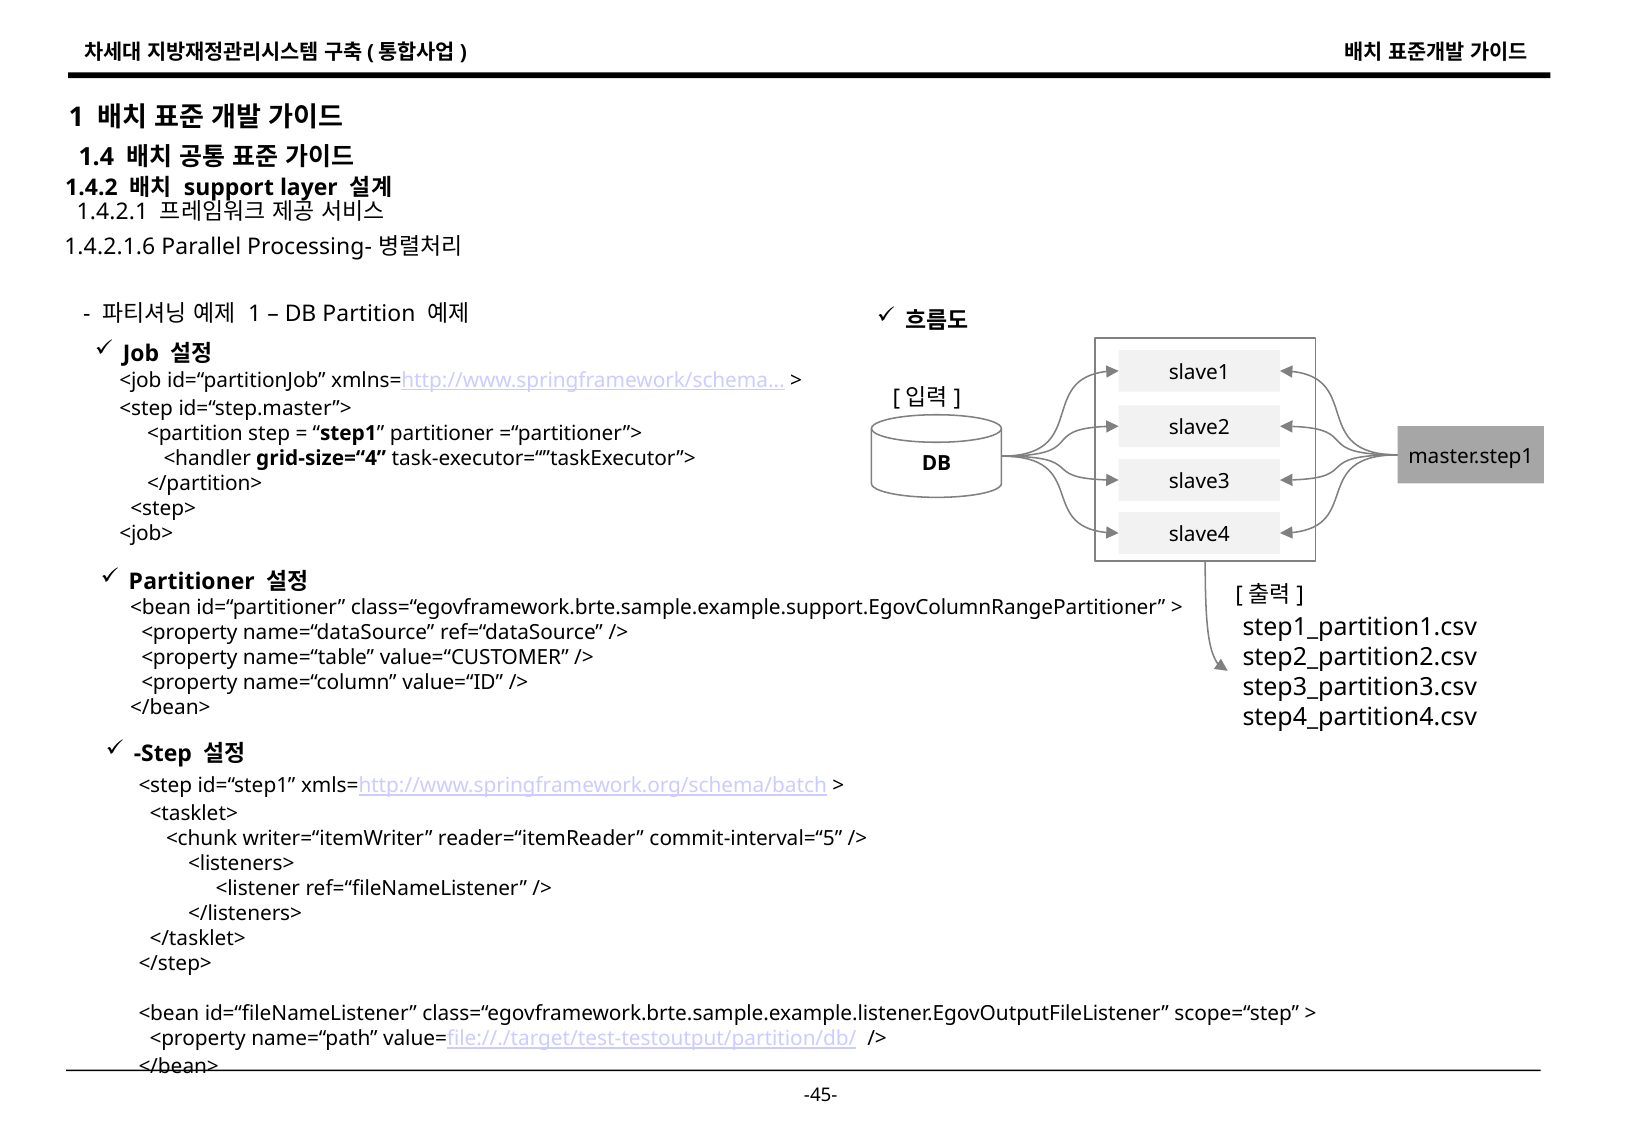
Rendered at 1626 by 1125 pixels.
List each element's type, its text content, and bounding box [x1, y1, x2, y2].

text_box <bean id=“partitioner” class=“egovframework.brte.sample.example.support.EgovColumnRangePartitioner” > <property name=“dataSource” ref=“dataSource” /> <property name=“table” value=“CUSTOMER” /> <property name=“column” value=“ID” /> </bean> [115, 586, 1227, 727]
text_box 1.4 배치 공통 표준 가이드 [63, 103, 370, 137]
text_box 흐름도 [862, 298, 1068, 341]
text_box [1279, 454, 1398, 534]
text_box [1001, 425, 1119, 455]
text_box <step id=“step1” xmls=http://www.springframework.org/schema/batch > <tasklet> <chunk writer=“itemWriter” reader=“itemReader” commit-interval=“5” /> <listeners> <listener ref=“fileNameListener” /> </listeners> </tasklet> </step> <bean id=“fileNameListener” class=“egovframework.brte.sample.example.listener.EgovOutputFileListener” scope=“step” > <property name=“path” value=file://./target/test-testoutput/partition/db/ /> </bean> [123, 764, 1522, 1086]
text_box - 파티셔닝 예제 1 – DB Partition 예제 [68, 290, 730, 333]
text_box Partitioner 설정 [85, 558, 529, 601]
text_box Job 설정 [80, 331, 286, 374]
text_box [입력] [877, 375, 976, 418]
text_box DB [871, 417, 996, 498]
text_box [1279, 370, 1398, 425]
text_box -Step 설정 [90, 730, 534, 773]
text_box 1.4.2 배치 support layer 설계 [50, 137, 408, 207]
text_box [1095, 338, 1316, 561]
text_box master.step1 [1403, 426, 1544, 484]
text_box step1_partition1.csv step2_partition2.csv step3_partition3.csv step4_partition4.csv [1227, 603, 1493, 739]
text_box <job id=“partitionJob” xmlns=http://www.springframework/schema... > <step id=“step.master”> <partition step = “step1” partitioner =“partitioner”> <handler grid-size=“4” task-executor=“”taskExecutor”> </partition> <step> <job> [104, 358, 1095, 552]
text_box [1162, 602, 1275, 630]
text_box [1001, 455, 1119, 534]
text_box 1 배치 표준 개발 가이드 [53, 58, 1168, 126]
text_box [1001, 370, 1119, 425]
text_box [출력] [1220, 571, 1319, 615]
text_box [1279, 425, 1398, 453]
text_box 1.4.2.1.6 Parallel Processing-병렬처리 [49, 224, 478, 267]
text_box 1.4.2.1 프레임워크 제공 서비스 [61, 189, 407, 224]
